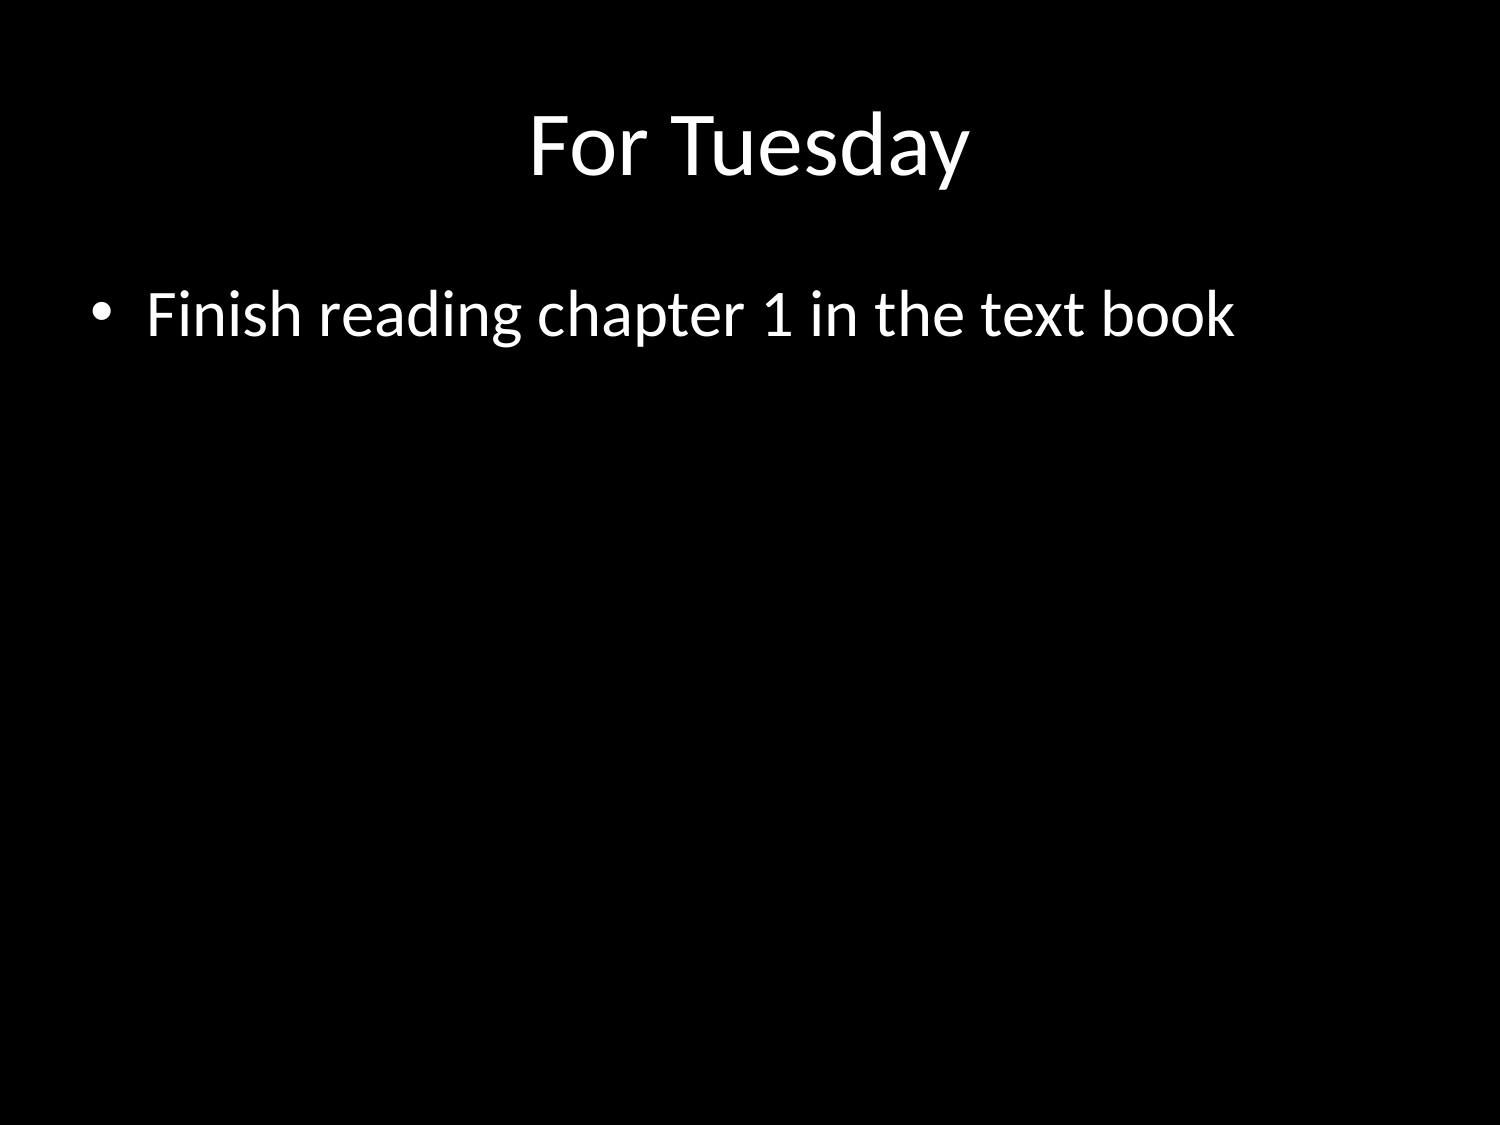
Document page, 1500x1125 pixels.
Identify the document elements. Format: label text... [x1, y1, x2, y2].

list Finish reading chapter 1 in the text book [75, 262, 1425, 1005]
title For Tuesday [75, 45, 1425, 233]
